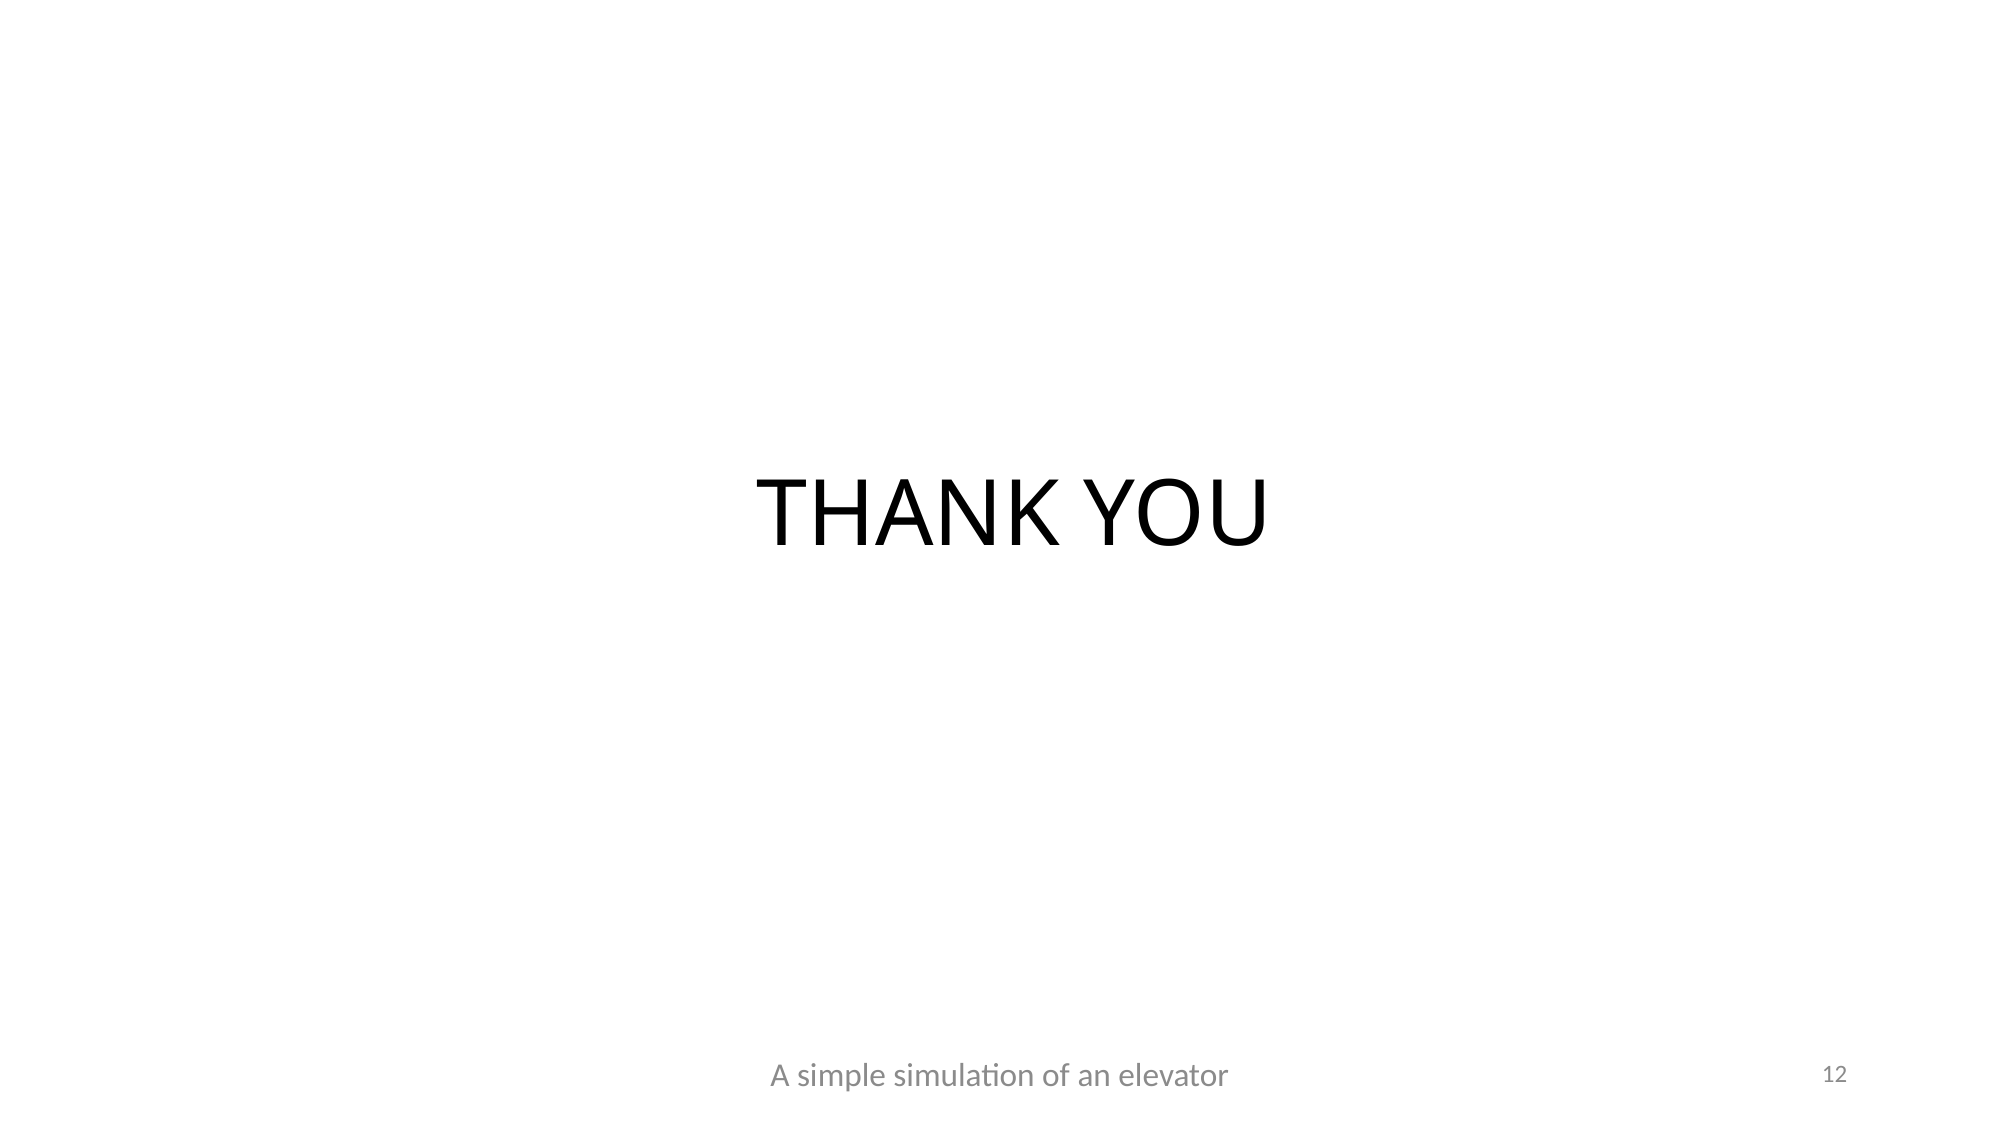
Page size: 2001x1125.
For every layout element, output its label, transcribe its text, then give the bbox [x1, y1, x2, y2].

footer A simple simulation of an elevator [662, 1042, 1338, 1103]
slide_number 12 [1412, 1042, 1863, 1103]
title THANK YOU [137, 59, 1892, 972]
